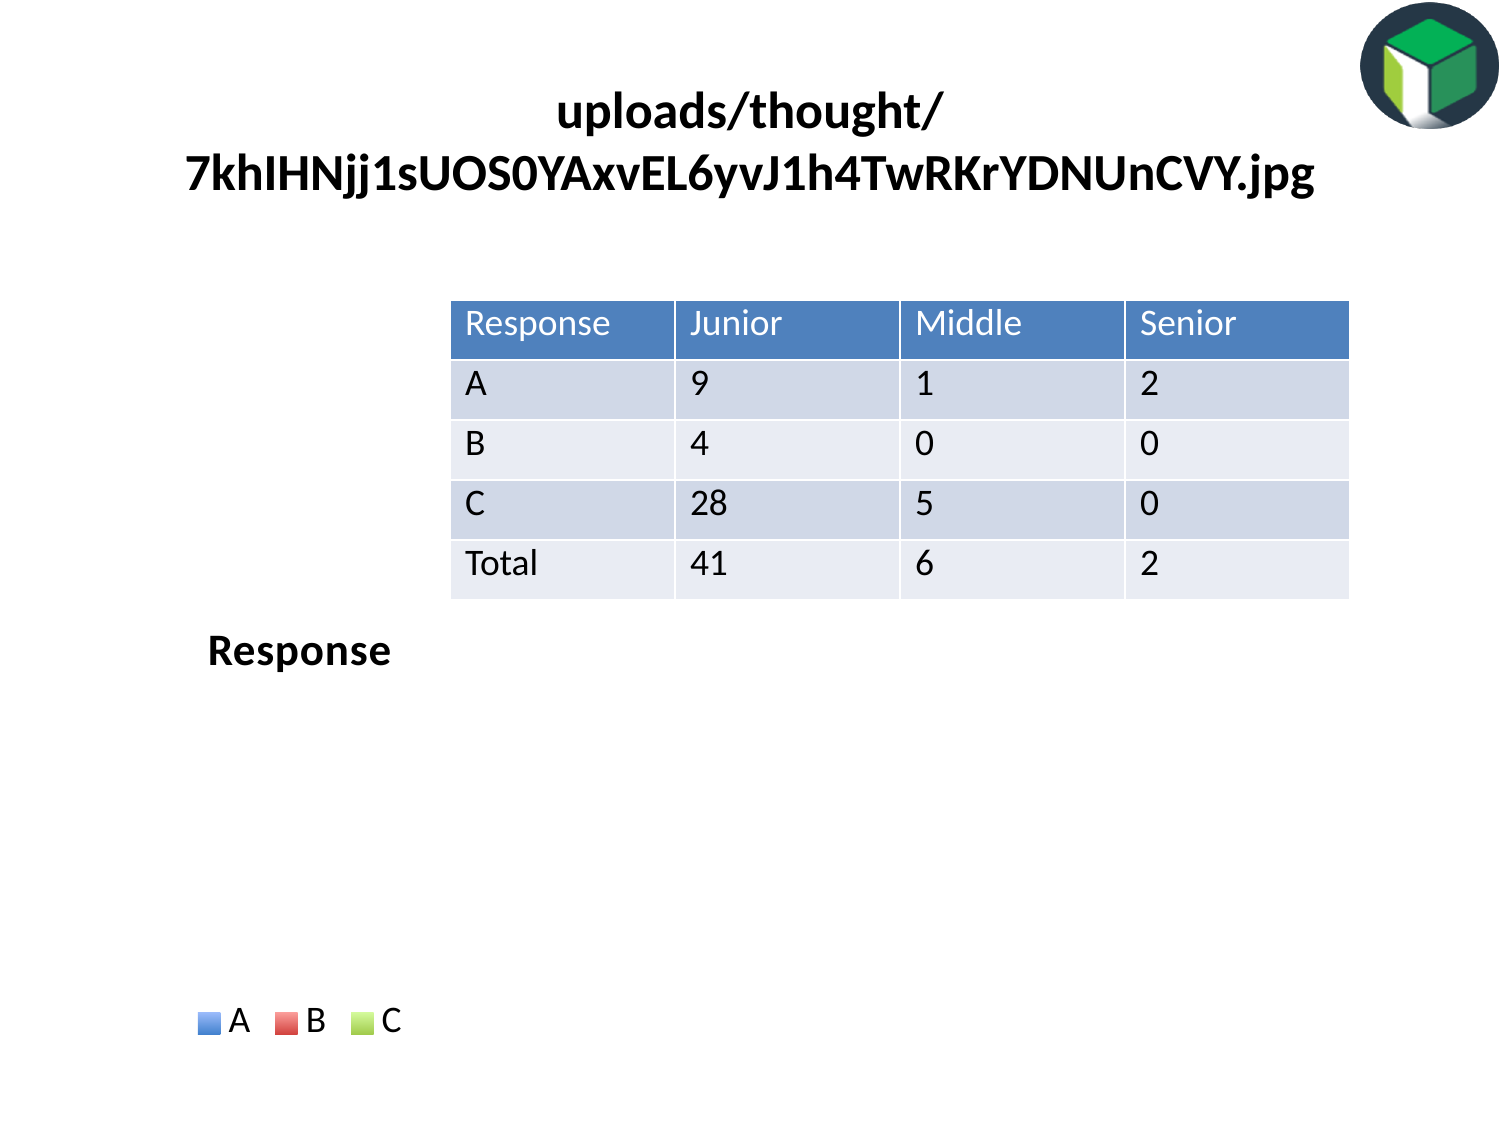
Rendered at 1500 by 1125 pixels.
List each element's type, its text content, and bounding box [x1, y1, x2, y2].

table_cell 2 [1126, 361, 1349, 419]
table_cell 4 [676, 421, 899, 479]
title uploads/thought/7khIHNjj1sUOS0YAxvEL6yvJ1h4TwRKrYDNUnCVY.jpg [75, 45, 1425, 233]
table_cell 2 [1126, 541, 1349, 599]
table_cell C [451, 481, 674, 539]
table_cell 0 [1126, 421, 1349, 479]
table_header Junior [676, 301, 899, 359]
table_cell 0 [1126, 481, 1349, 539]
table_cell 28 [676, 481, 899, 539]
table_cell 9 [676, 361, 899, 419]
table_cell 5 [901, 481, 1124, 539]
chart [149, 599, 451, 1051]
table_cell 41 [676, 541, 899, 599]
picture [1360, 2, 1499, 130]
table_cell Total [451, 541, 674, 599]
table_cell A [451, 361, 674, 419]
table_cell 0 [901, 421, 1124, 479]
table_cell 1 [901, 361, 1124, 419]
table_header Middle [901, 301, 1124, 359]
table_cell 6 [901, 541, 1124, 599]
table_header Senior [1126, 301, 1349, 359]
table_header Response [451, 301, 674, 359]
table_cell B [451, 421, 674, 479]
